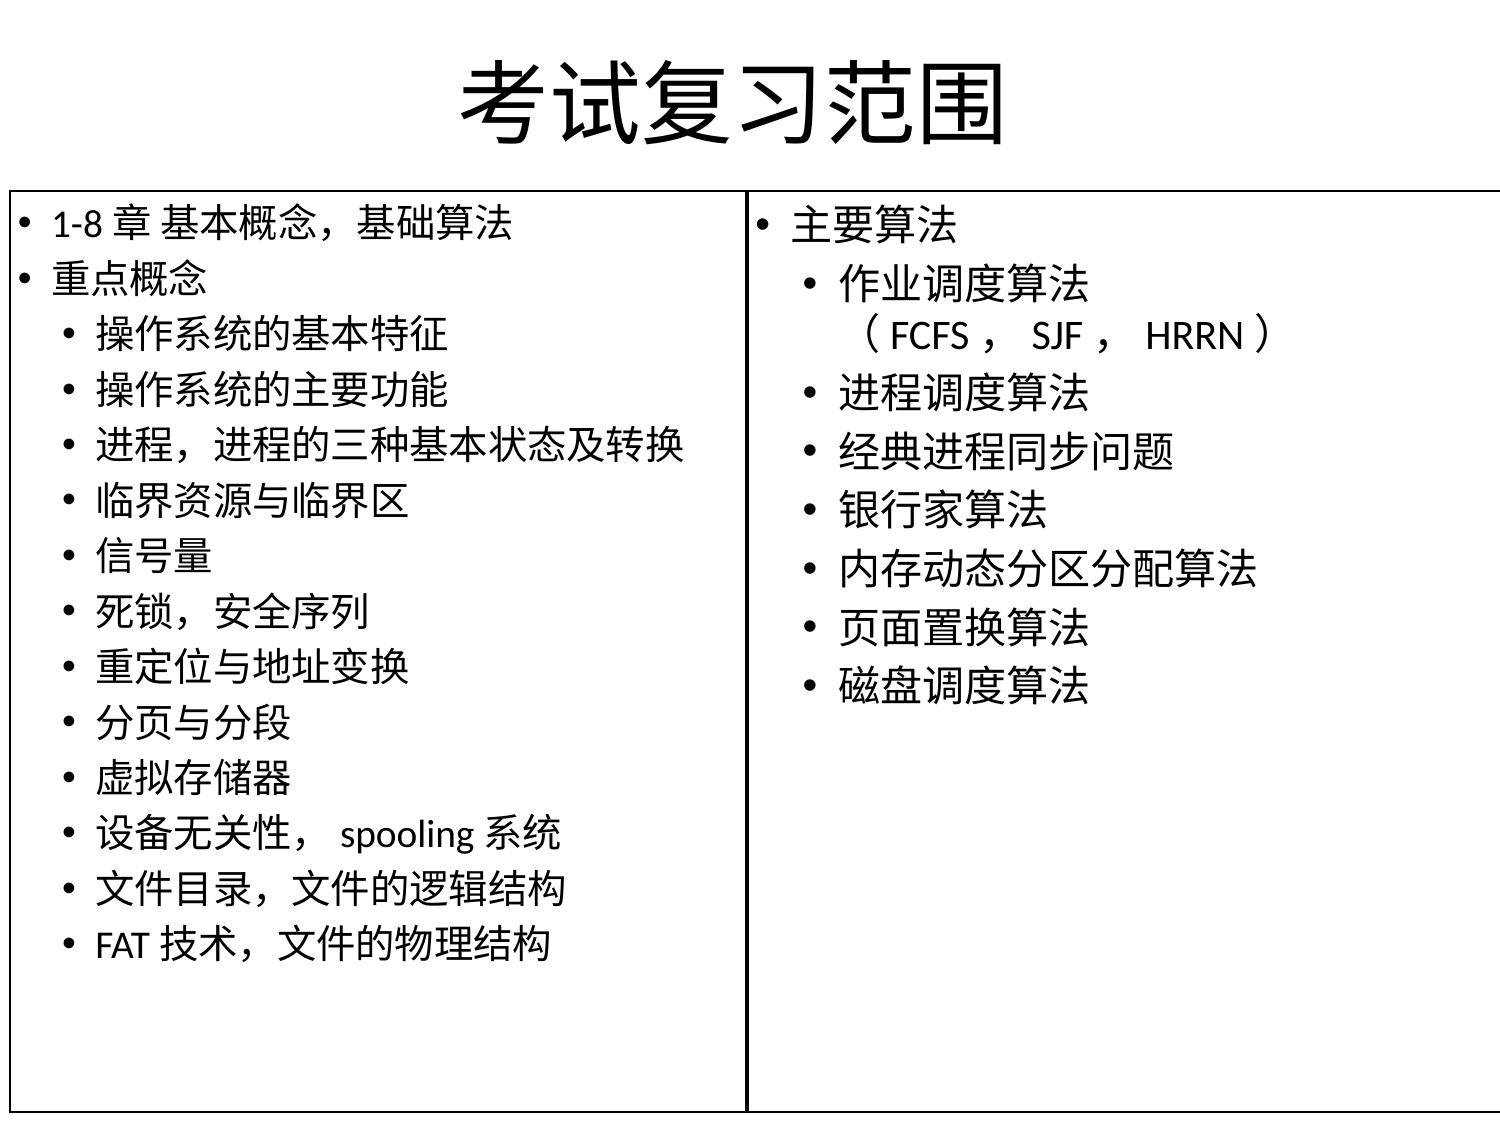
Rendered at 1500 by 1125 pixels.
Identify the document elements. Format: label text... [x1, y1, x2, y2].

text_box 主要算法 作业调度算法（FCFS，SJF，HRRN） 进程调度算法 经典进程同步问题 银行家算法 内存动态分区分配算法 页面置换算法 磁盘调度算法 [747, 191, 1500, 1112]
list 1-8章 基本概念，基础算法 重点概念 操作系统的基本特征 操作系统的主要功能 进程，进程的三种基本状态及转换 临界资源与临界区 信号量 死锁，安全序列 重定位与地址变换 分页与分段 虚拟存储器 设备无关性，spooling系统 文件目录，文件的逻辑结构 FAT技术，文件的物理结构 [9, 190, 748, 1113]
title 考试复习范围 [57, 6, 1409, 191]
